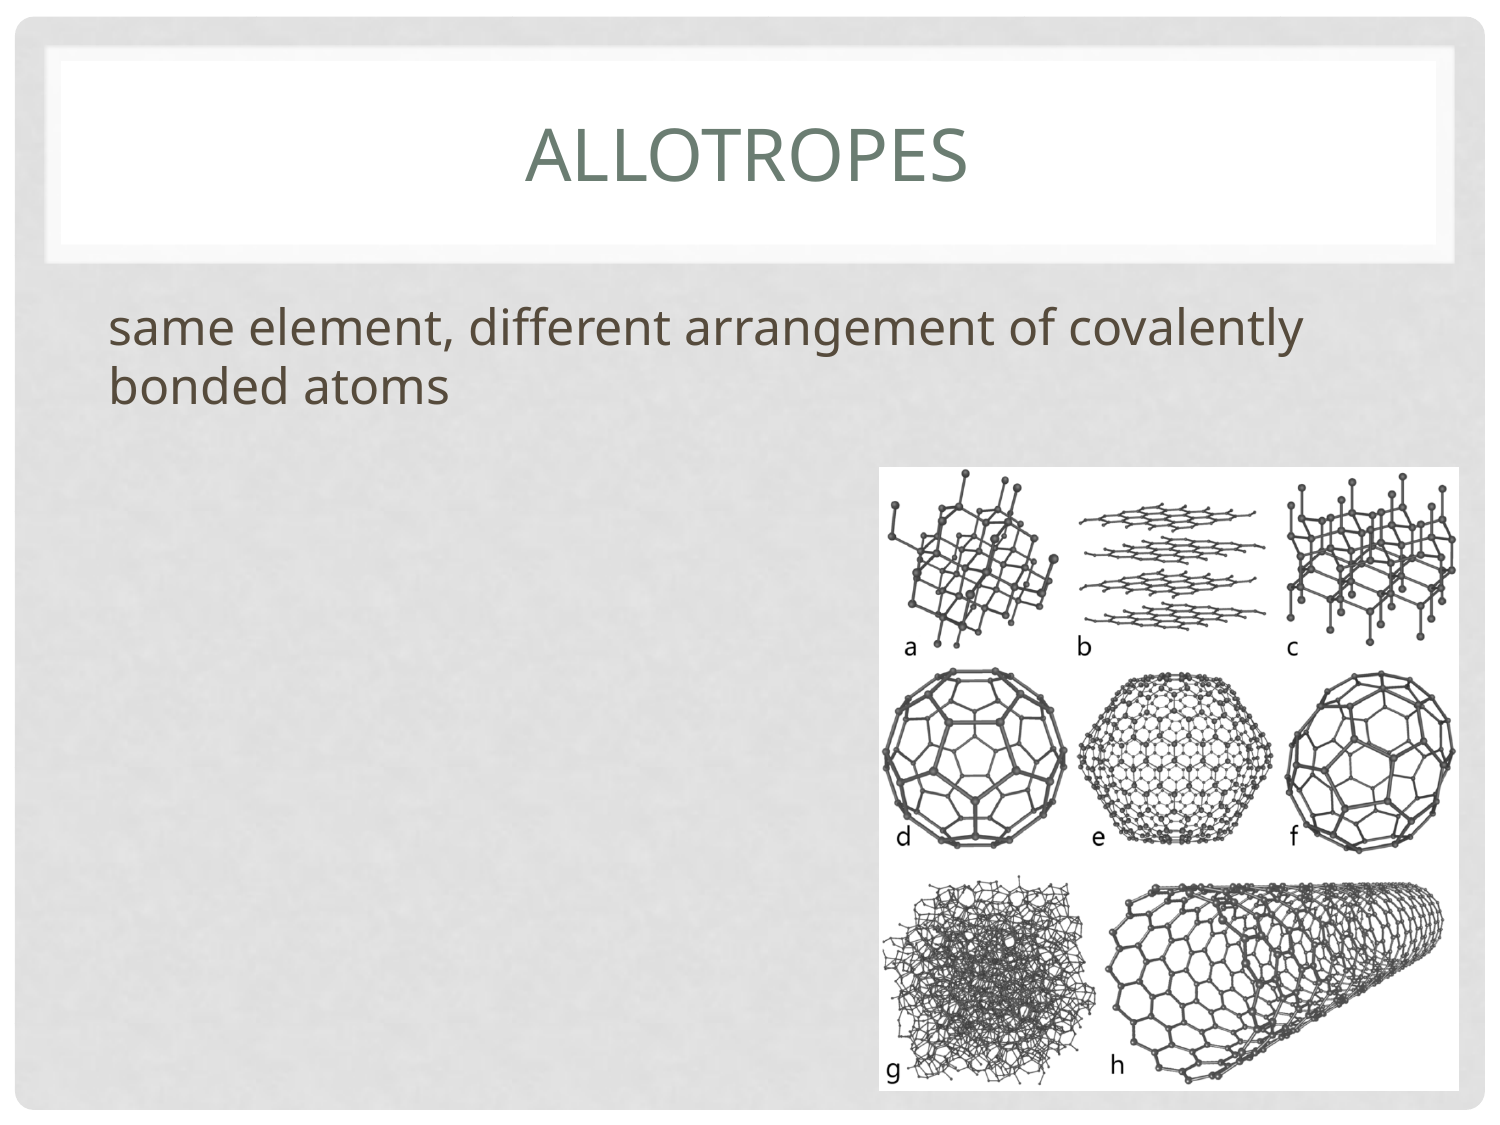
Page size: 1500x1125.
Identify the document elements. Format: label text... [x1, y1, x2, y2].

title allotropes [69, 66, 1425, 238]
list same element, different arrangement of covalently bonded atoms [75, 287, 1425, 1005]
picture [879, 467, 1459, 1091]
